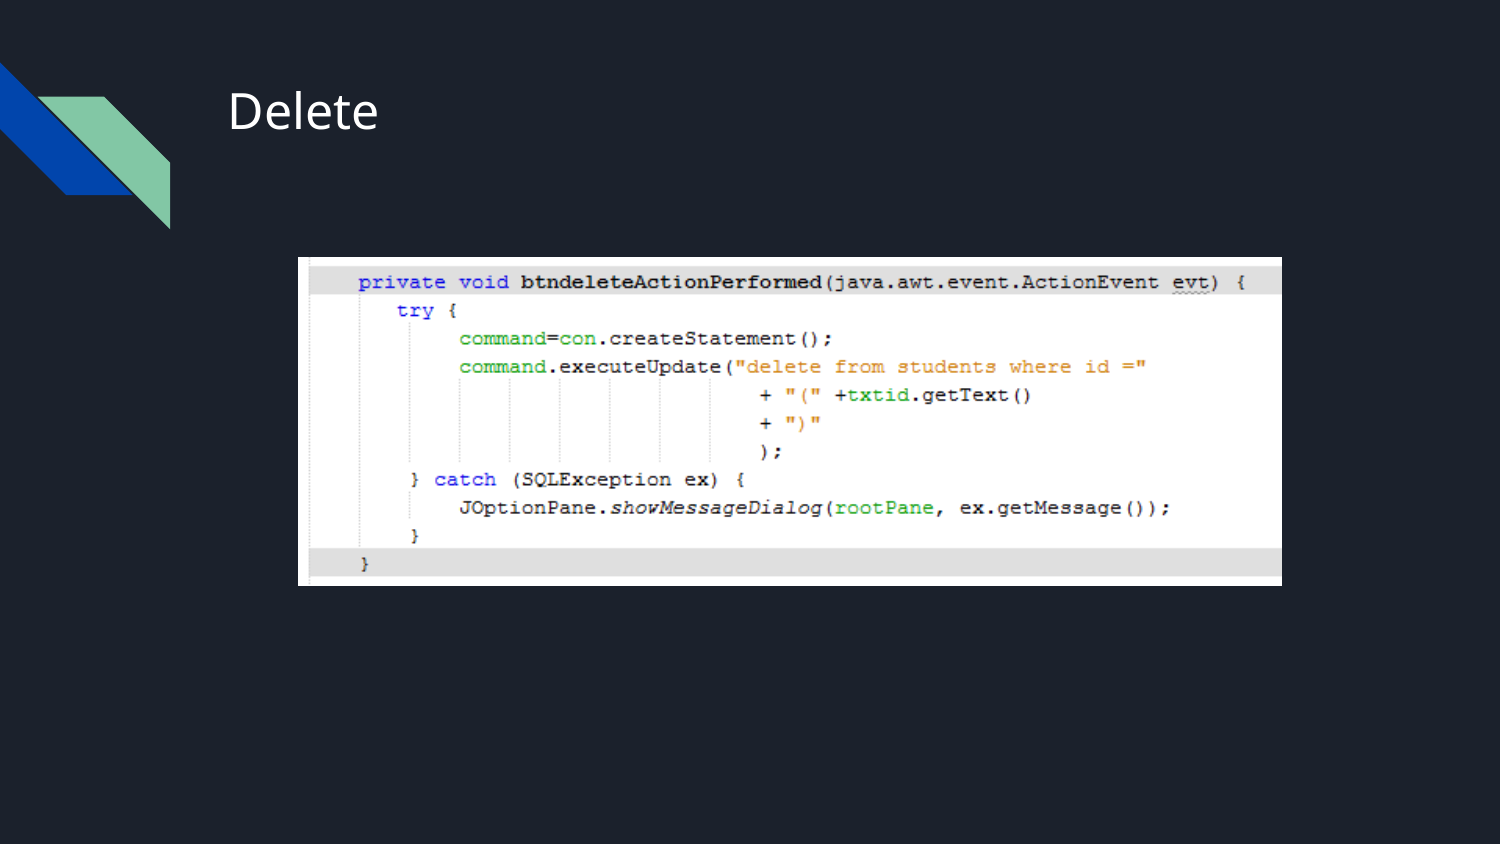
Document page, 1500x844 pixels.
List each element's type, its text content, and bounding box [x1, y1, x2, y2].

picture [298, 257, 1282, 587]
title Delete [212, 64, 1368, 215]
